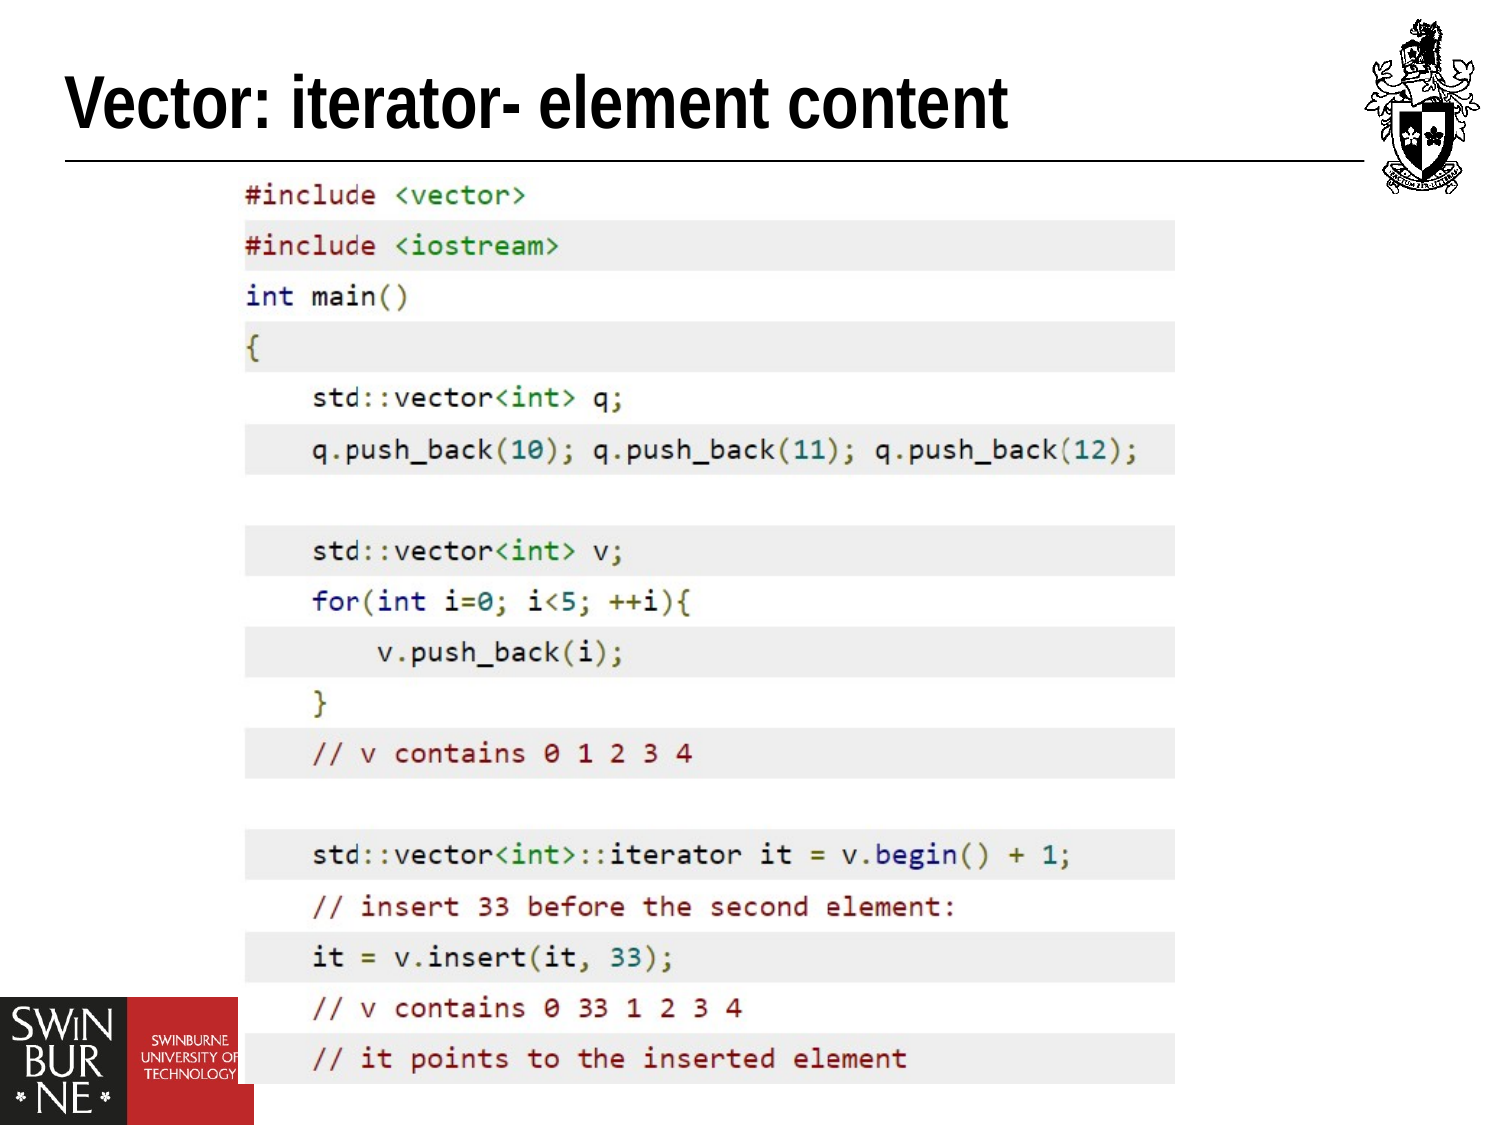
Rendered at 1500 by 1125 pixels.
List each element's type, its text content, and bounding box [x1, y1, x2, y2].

picture [0, 997, 254, 1125]
picture [1364, 19, 1481, 194]
text_box [238, 177, 1175, 1084]
title Vector: iterator- element content [62, 51, 1300, 242]
